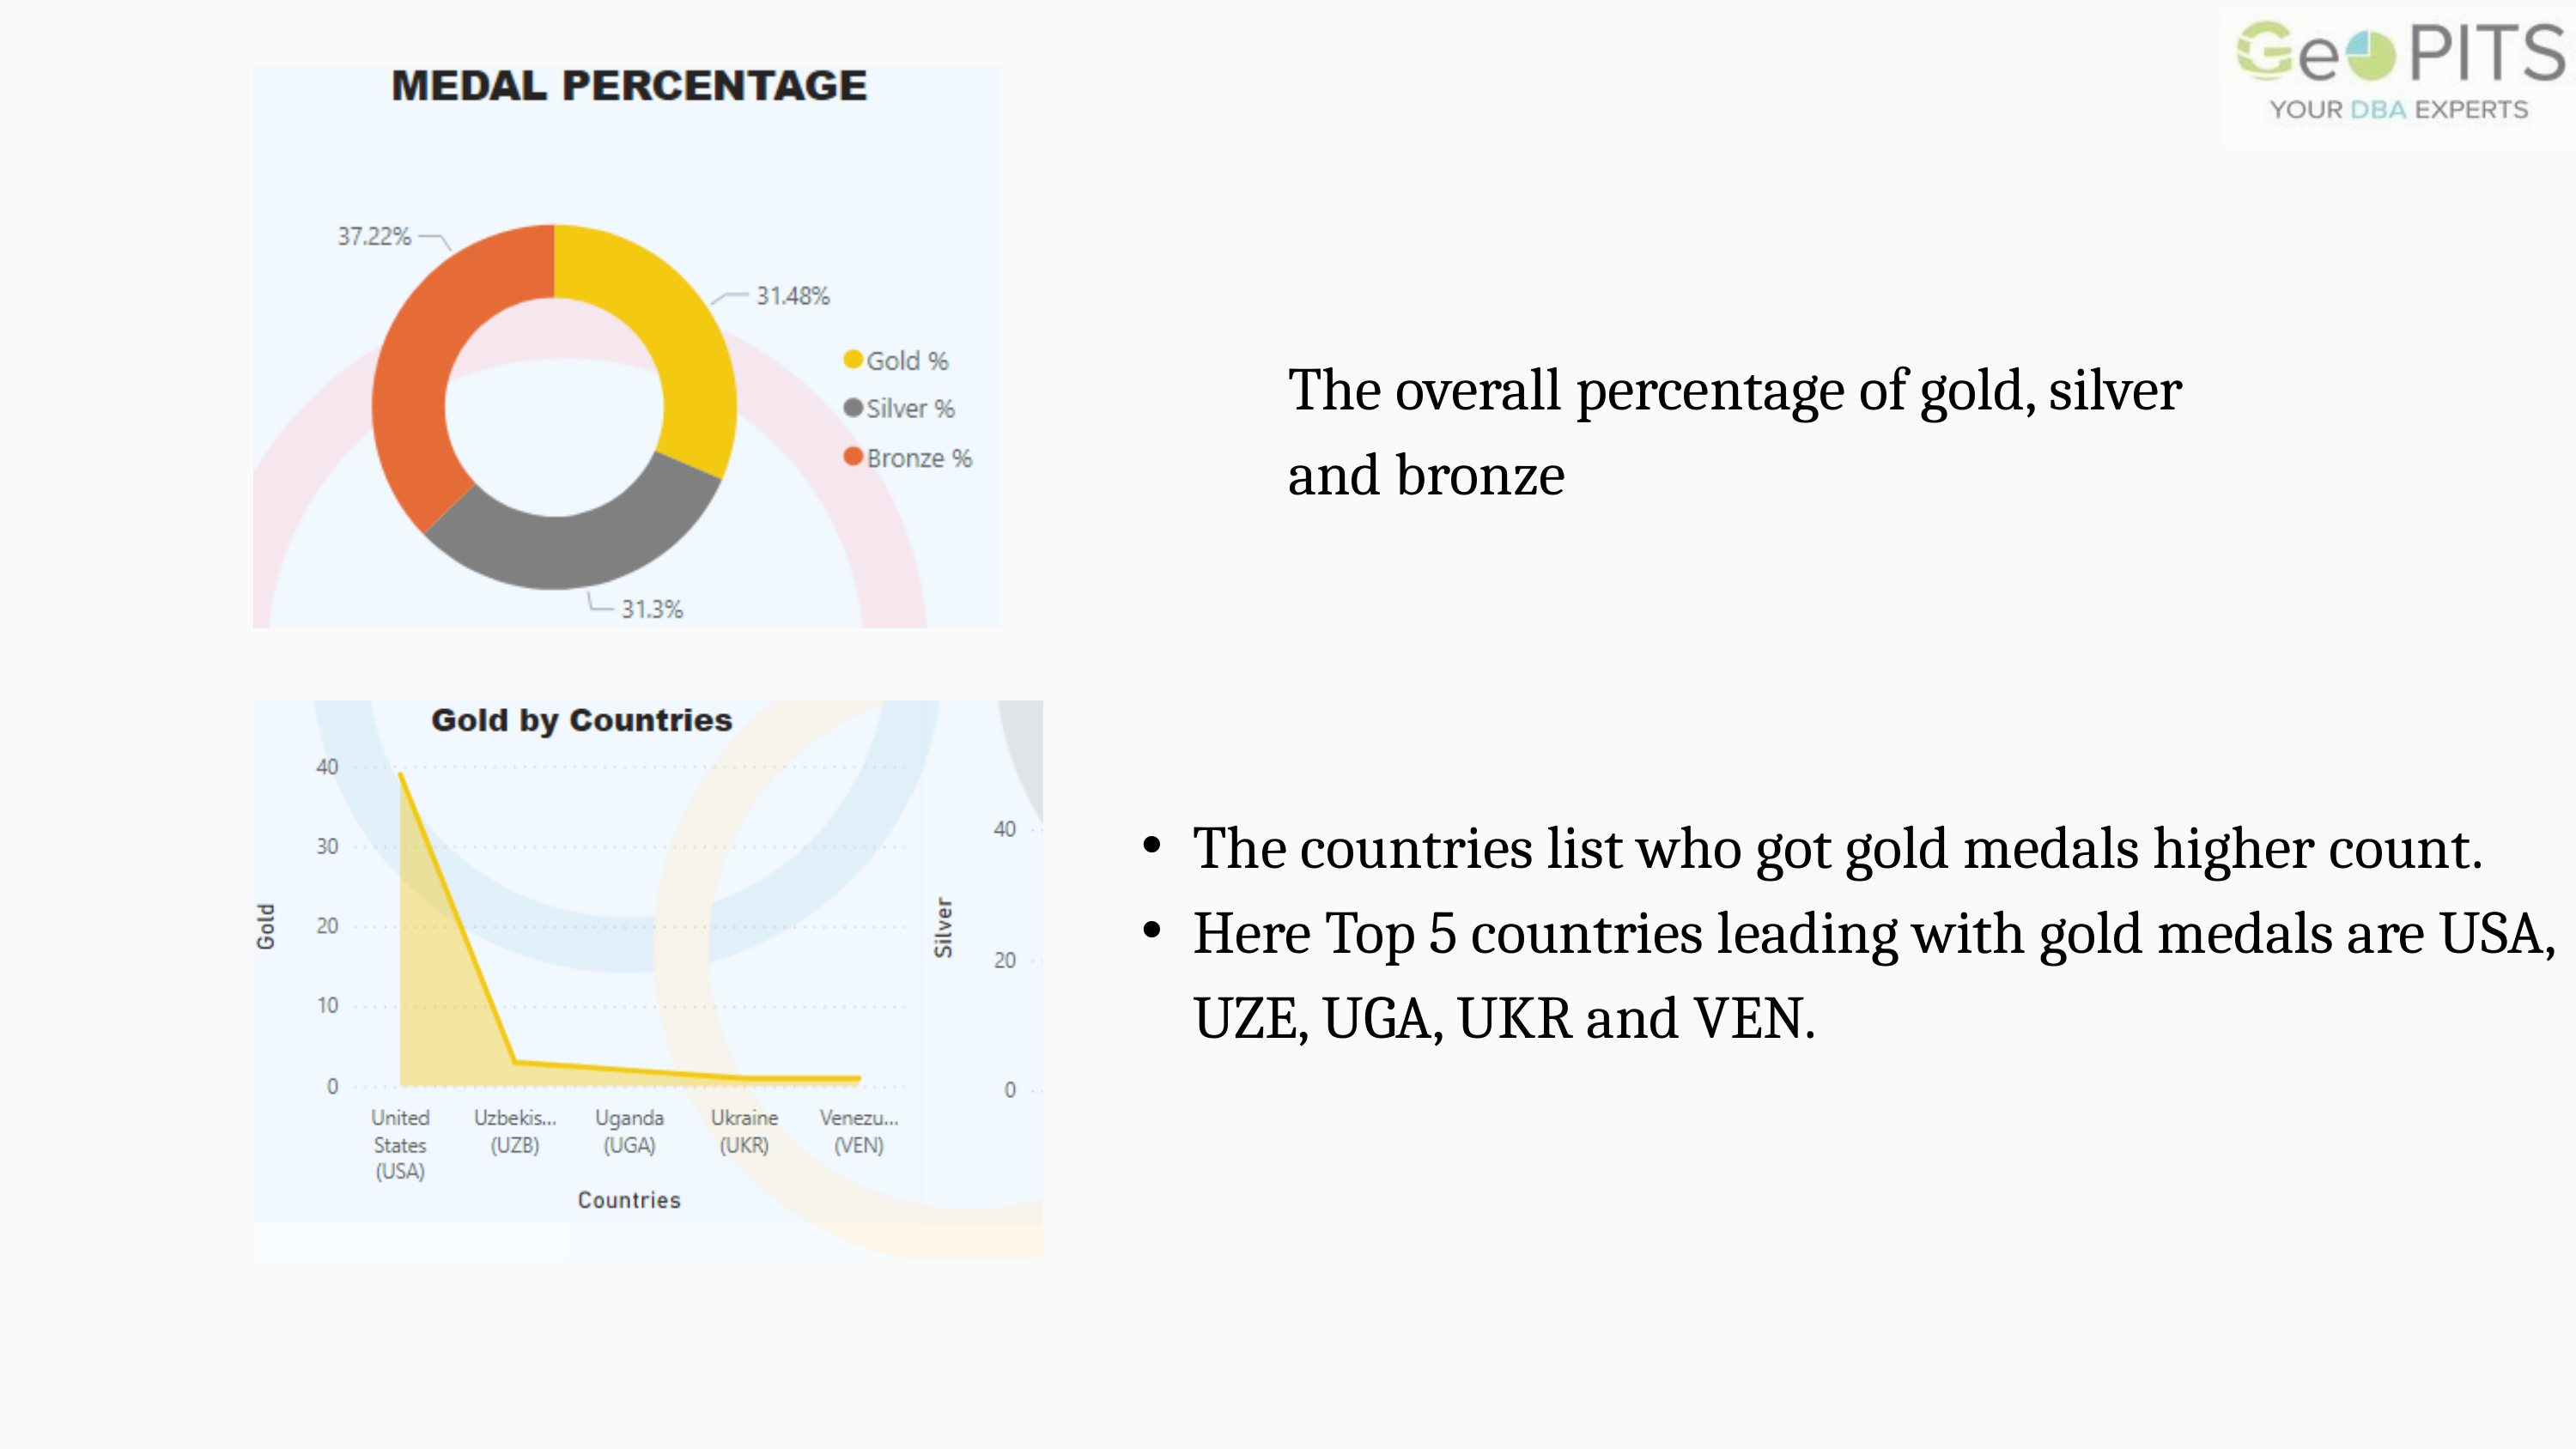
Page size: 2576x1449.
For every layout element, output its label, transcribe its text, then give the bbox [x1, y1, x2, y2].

text_box The countries list who got gold medals higher count. Here Top 5 countries leading with gold medals are USA, UZE, UGA, UKR and VEN. [1090, 795, 2576, 1051]
picture [253, 700, 1043, 1259]
picture [253, 67, 1001, 628]
picture [2222, 8, 2576, 145]
text_box The overall percentage of gold, silver and bronze [1287, 336, 2263, 507]
